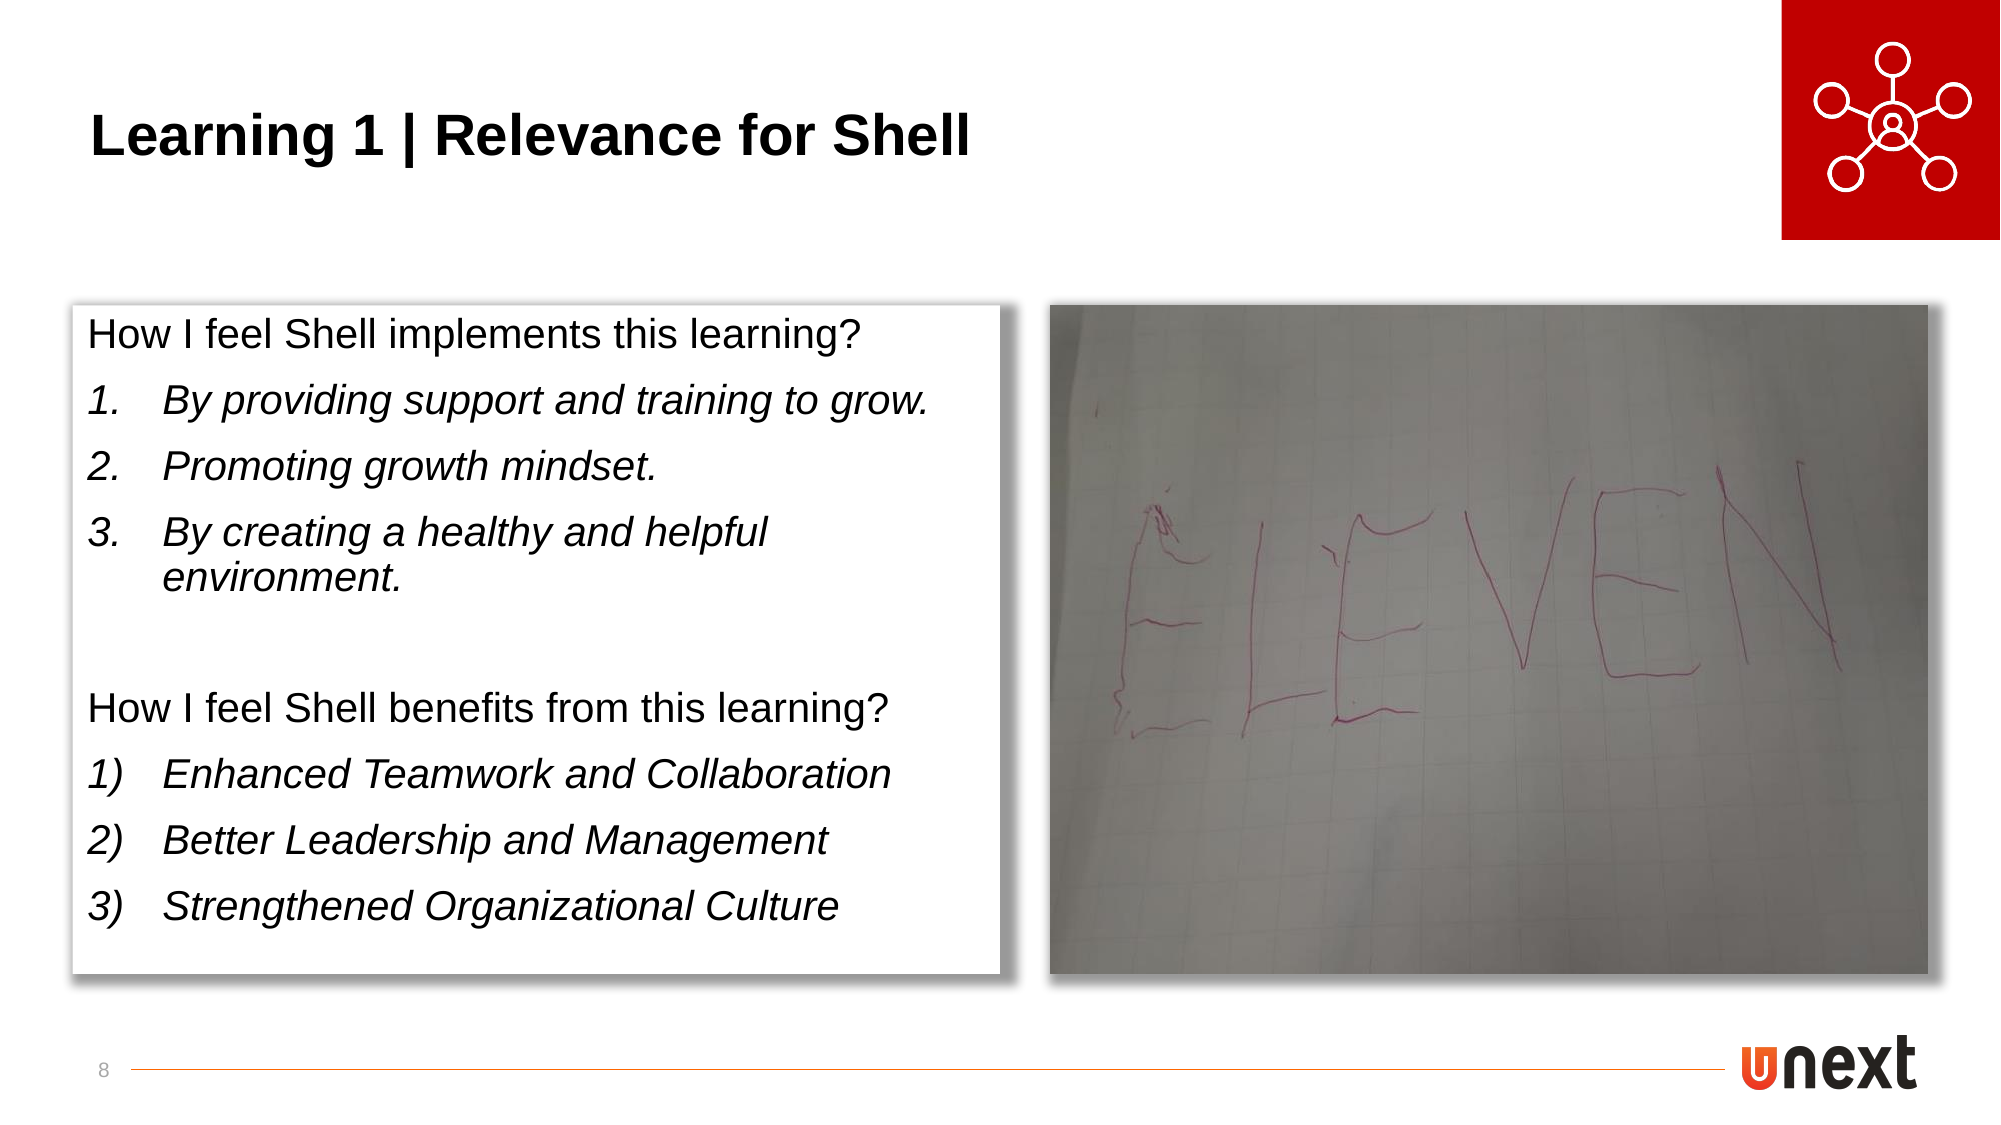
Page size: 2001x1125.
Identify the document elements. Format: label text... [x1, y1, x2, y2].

text_box [1781, 0, 2000, 241]
slide_number 8 [48, 1047, 110, 1091]
text_box How I feel Shell implements this learning? By providing support and training to grow. Promoting growth mindset. By creating a healthy and helpful environment. How I feel Shell benefits from this learning? Enhanced Teamwork and Collaboration Better Leadership and Management Strengthened Organizational Culture [72, 305, 1000, 974]
title Learning 1 | Relevance for Shell [76, 78, 1795, 196]
picture [1795, 19, 1990, 214]
picture [1049, 305, 1928, 974]
picture [1742, 1035, 1917, 1090]
